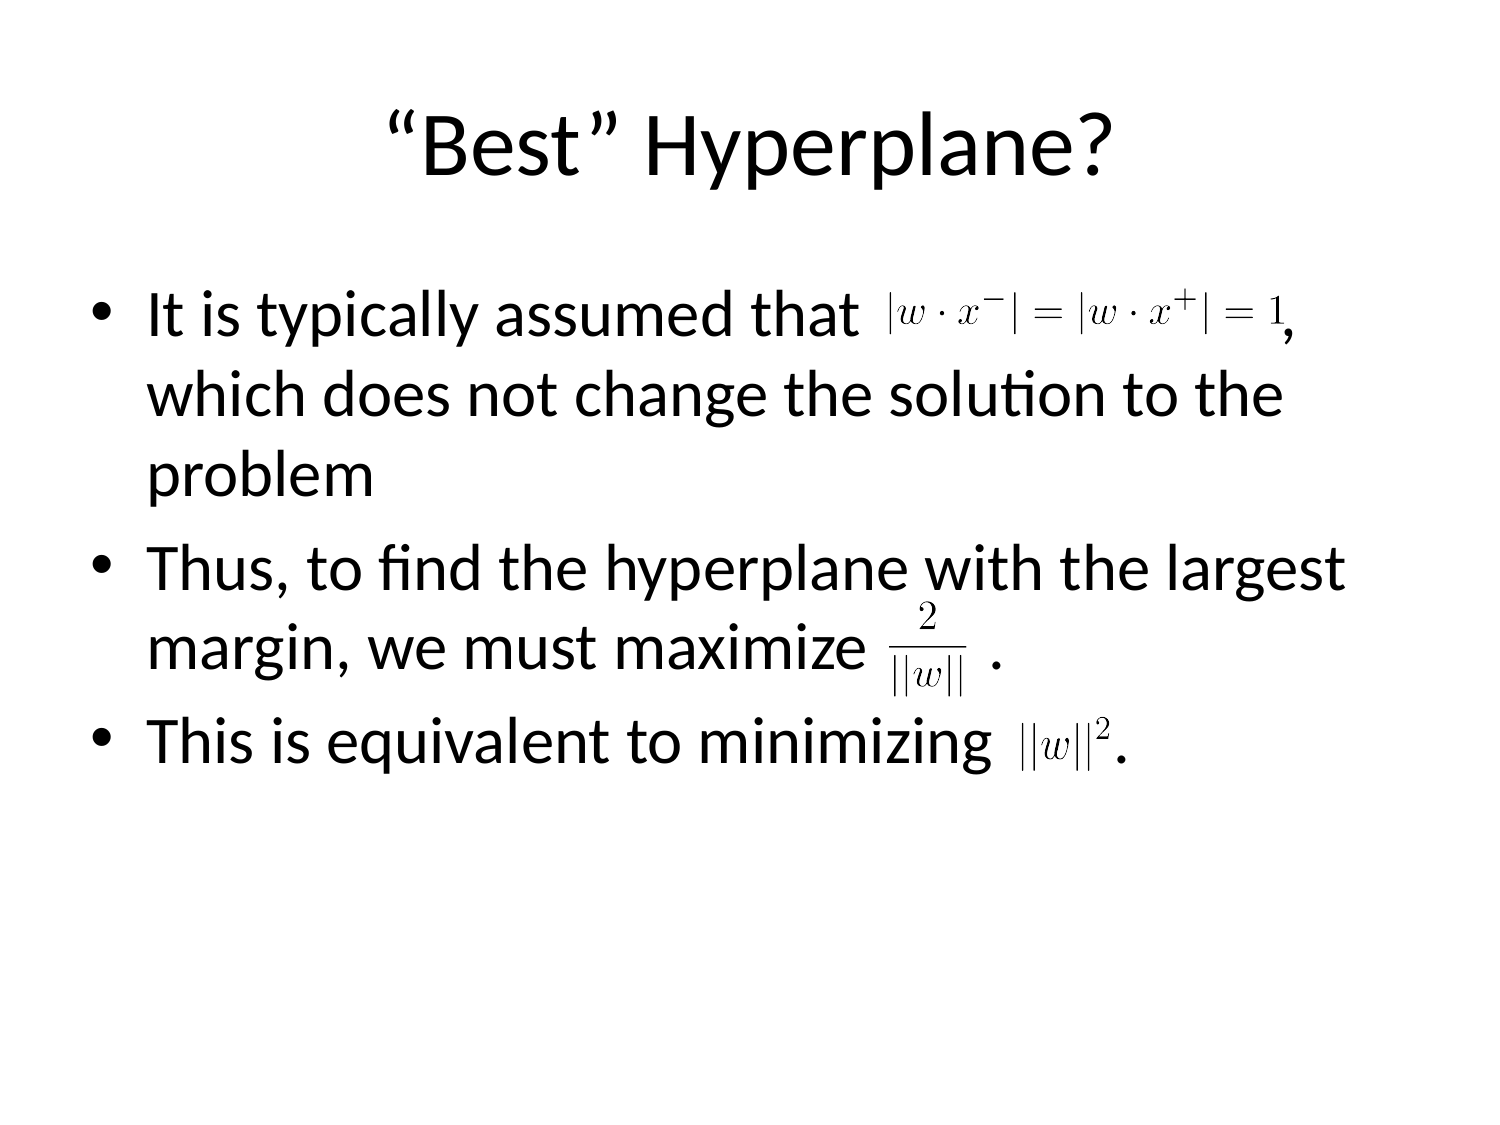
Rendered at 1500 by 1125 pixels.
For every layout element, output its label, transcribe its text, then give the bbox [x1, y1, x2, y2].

list It is typically assumed that , which does not change the solution to the problem Thus, to find the hyperplane with the largest margin, we must maximize . This is equivalent to minimizing . [75, 262, 1425, 1005]
picture [887, 287, 1288, 338]
title “Best” Hyperplane? [75, 45, 1425, 233]
picture [1020, 712, 1113, 776]
picture [887, 599, 967, 701]
